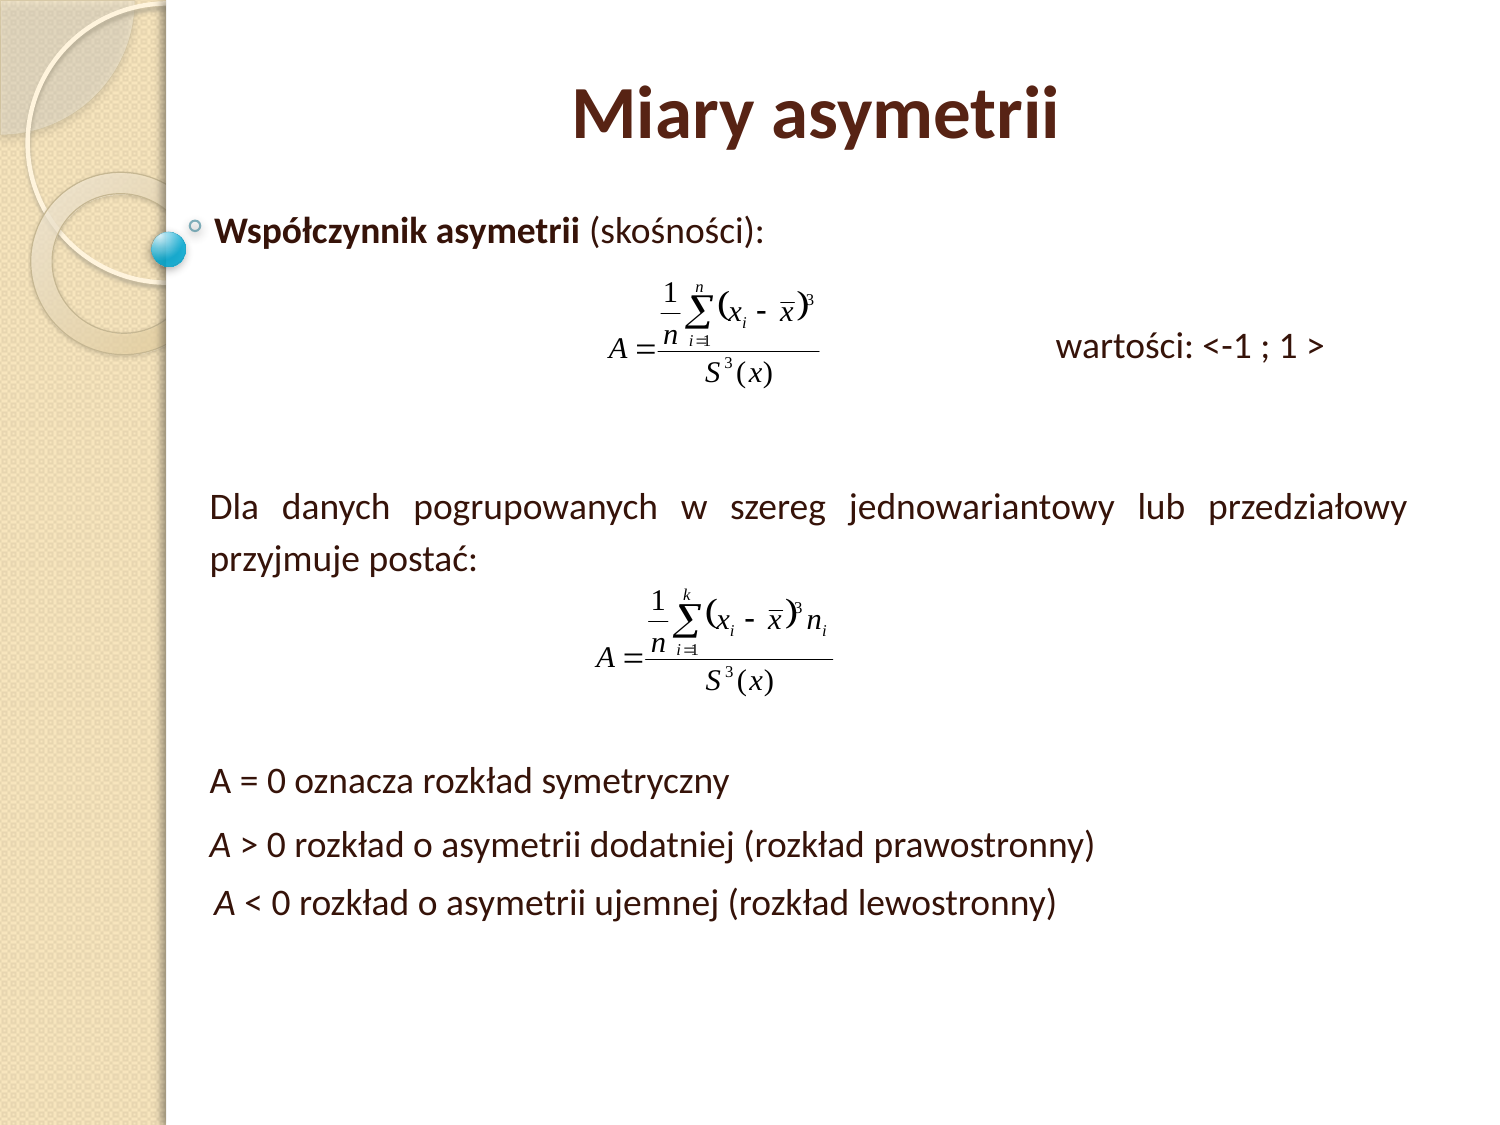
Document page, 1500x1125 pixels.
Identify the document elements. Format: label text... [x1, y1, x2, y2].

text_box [588, 579, 840, 703]
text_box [601, 271, 826, 395]
text_box Miary asymetrii [173, 54, 1459, 161]
text_box [374, 486, 1125, 548]
subtitle Współczynnik asymetrii (skośności): wartości: <-1 ; 1 > Dla danych pogrupowanych w szereg jednowariantowy lub przedziałowy przyjmuje postać: A = 0 oznacza rozkład symetryczny A > 0 rozkład o asymetrii dodatniej (rozkład prawostronny) A < 0 rozkład o asymetrii ujemnej (rozkład lewostronny) [194, 161, 1424, 1106]
